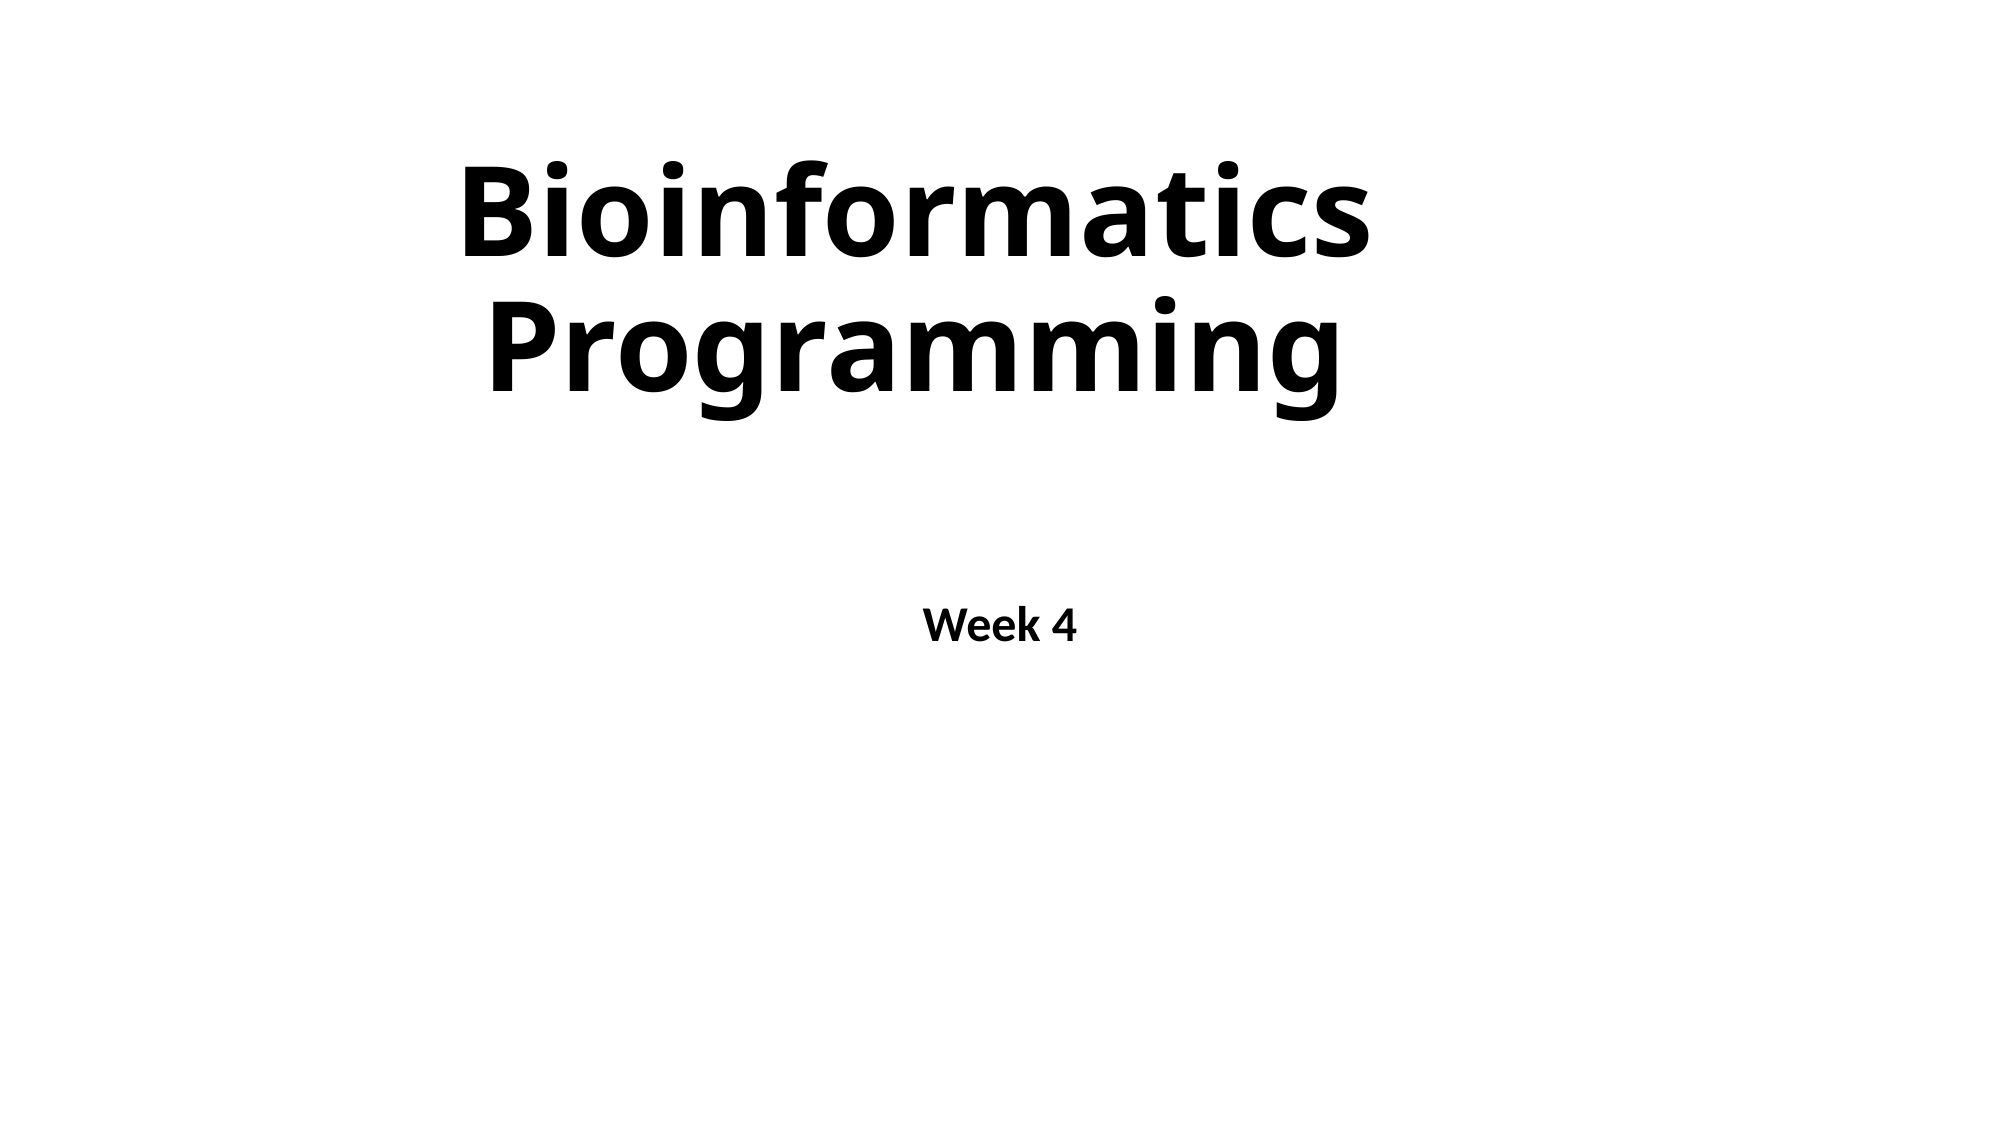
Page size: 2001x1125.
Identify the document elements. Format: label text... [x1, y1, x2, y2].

title Bioinformatics Programming [79, 184, 1750, 576]
subtitle Week 4 [249, 590, 1750, 863]
